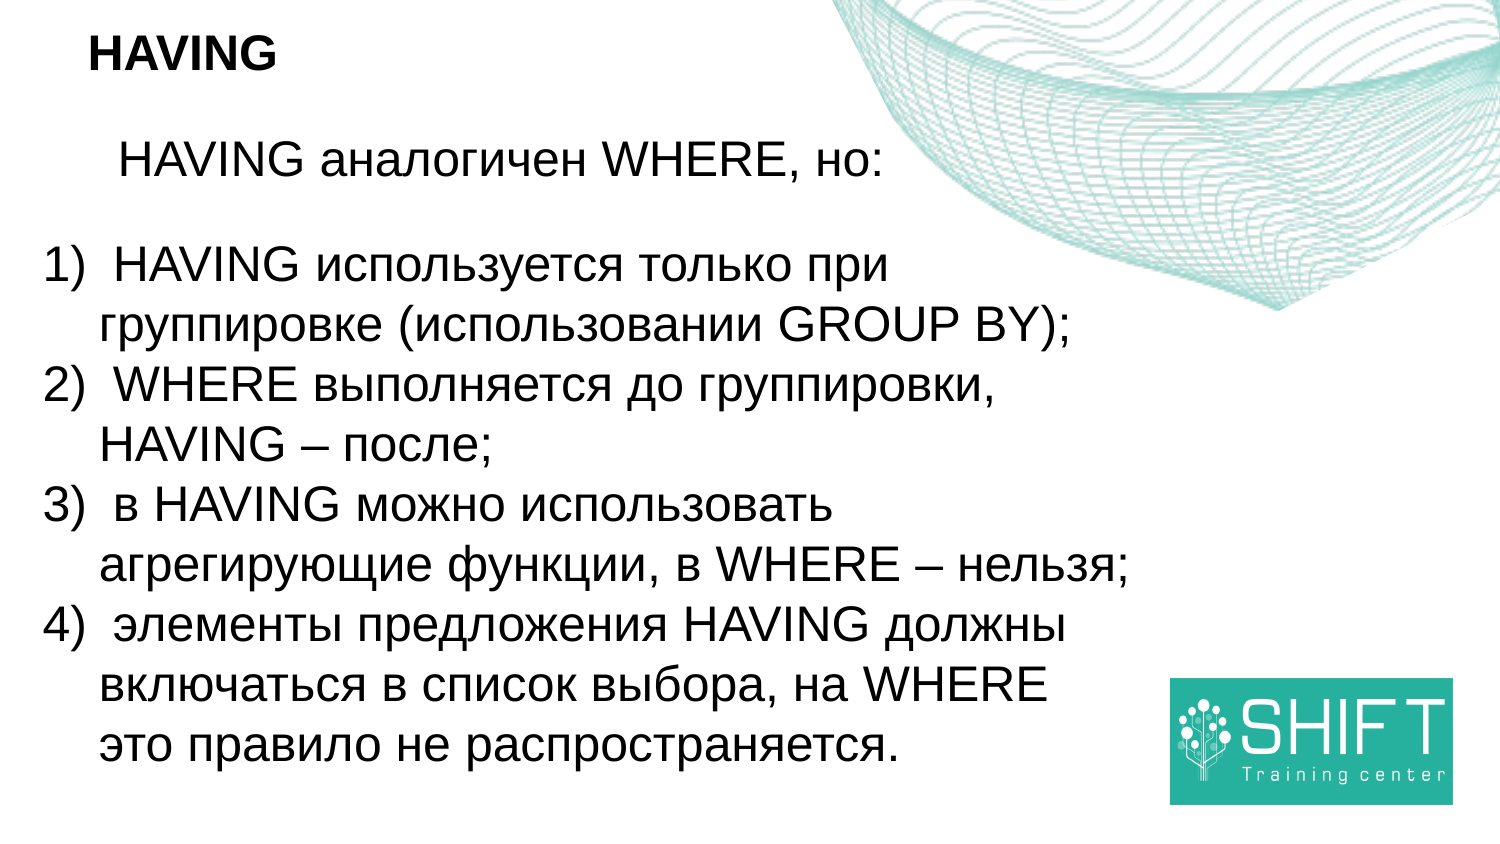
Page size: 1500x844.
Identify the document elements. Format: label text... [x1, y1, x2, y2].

text_box HAVING аналогичен WHERE, но: [27, 118, 1122, 194]
text_box HAVING [72, 13, 540, 89]
picture [1169, 678, 1453, 805]
text_box HAVING используется только при группировке (использовании GROUP BY); WHERE выполняется до группировки, HAVING – после; в HAVING можно использовать агрегирующие функции, в WHERE – нельзя; элементы предложения HAVING должны включаться в список выбора, на WHERE это правило не распространяется. [27, 224, 1171, 779]
